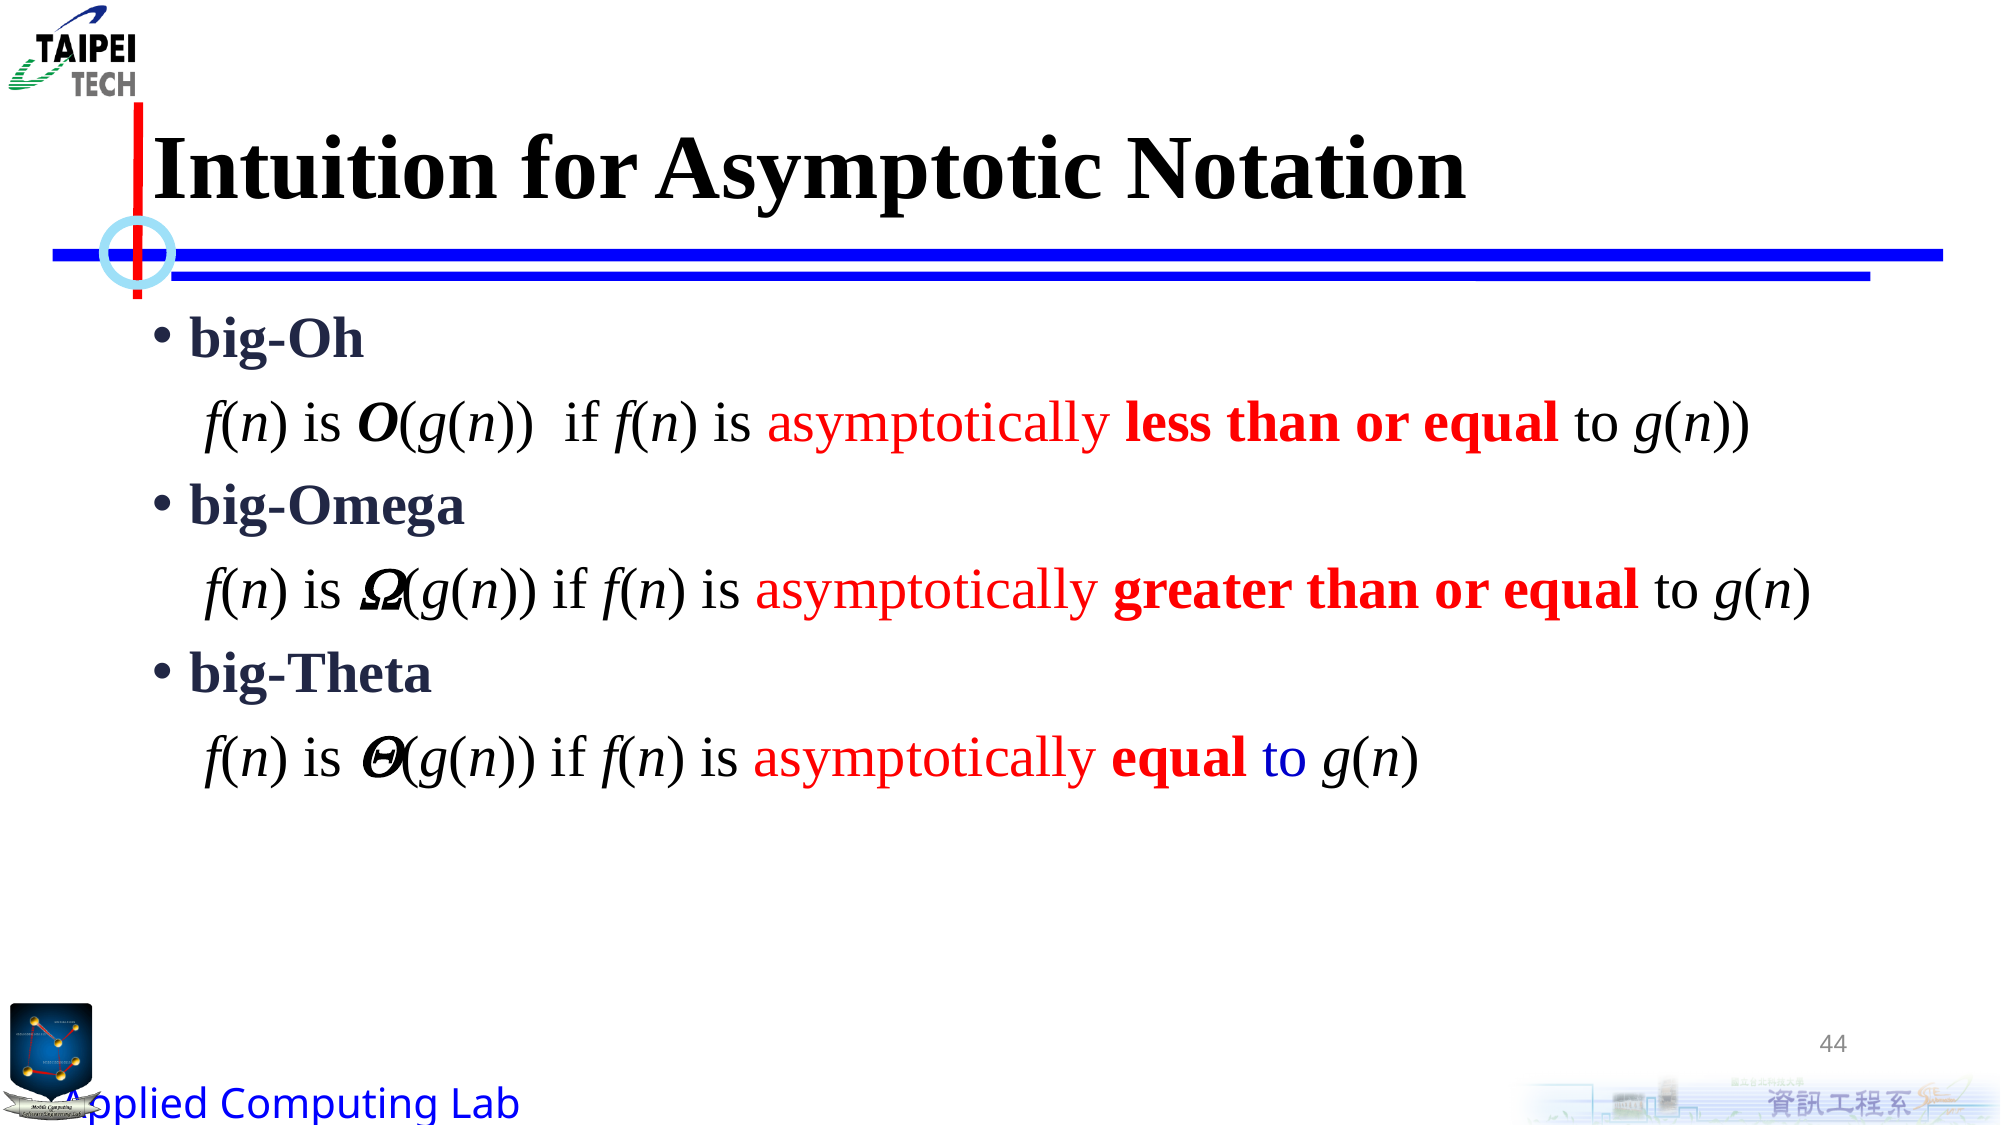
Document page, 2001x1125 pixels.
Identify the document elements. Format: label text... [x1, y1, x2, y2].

title Intuition for Asymptotic Notation [137, 59, 1863, 278]
slide_number 44 [1412, 1012, 1863, 1073]
picture [0, 0, 143, 102]
list big-Oh f(n) is O(g(n)) if f(n) is asymptotically less than or equal to g(n)) big-Omega f(n) is (g(n)) if f(n) is asymptotically greater than or equal to g(n) big-Theta f(n) is (g(n)) if f(n) is asymptotically equal to g(n) [137, 299, 1863, 1014]
picture [0, 999, 102, 1125]
